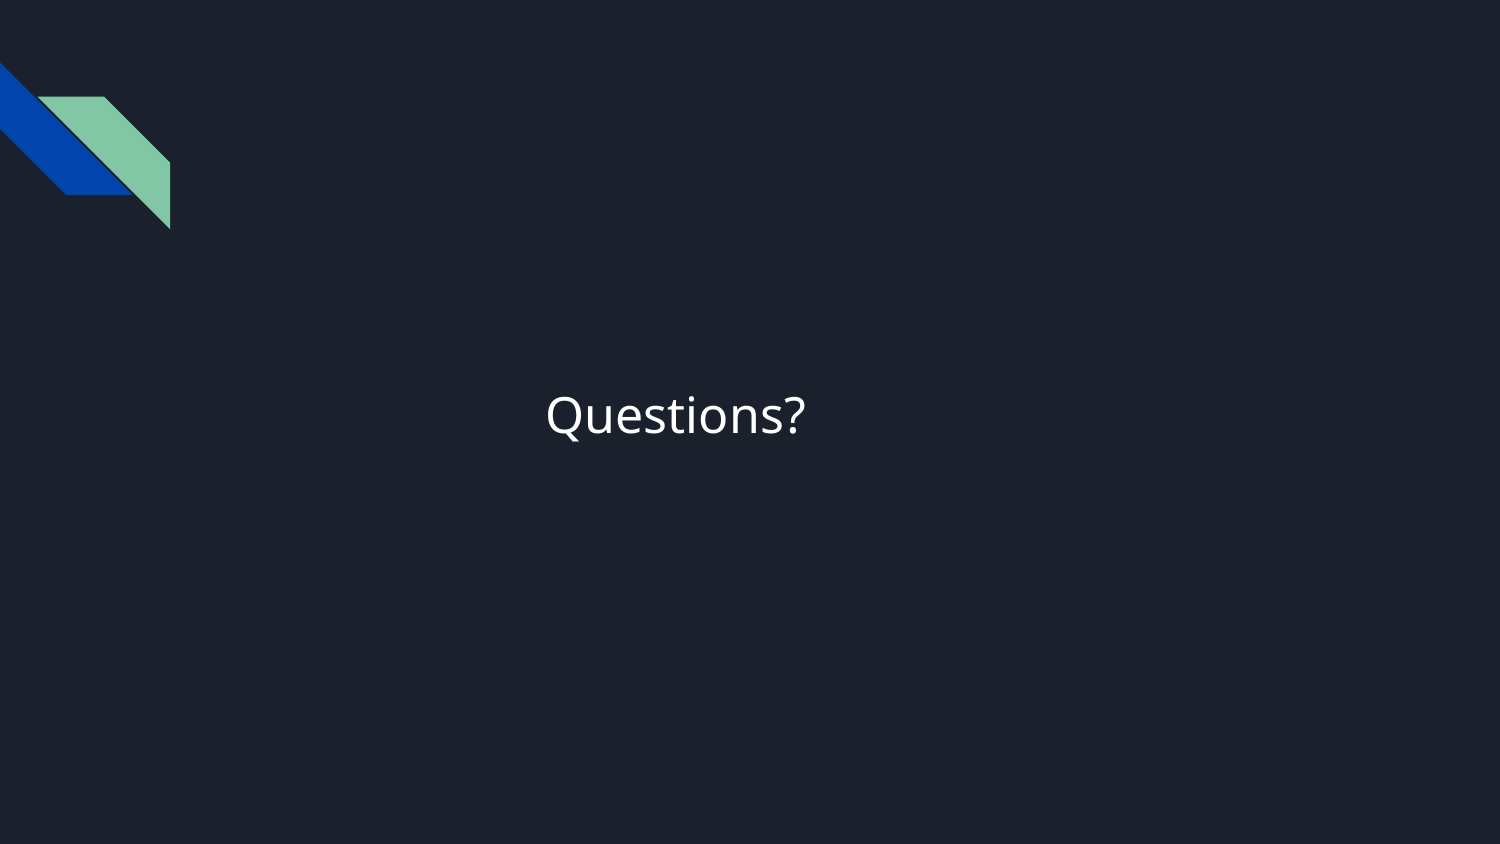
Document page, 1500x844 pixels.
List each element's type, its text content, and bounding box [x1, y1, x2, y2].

title Questions? [155, 368, 1311, 519]
